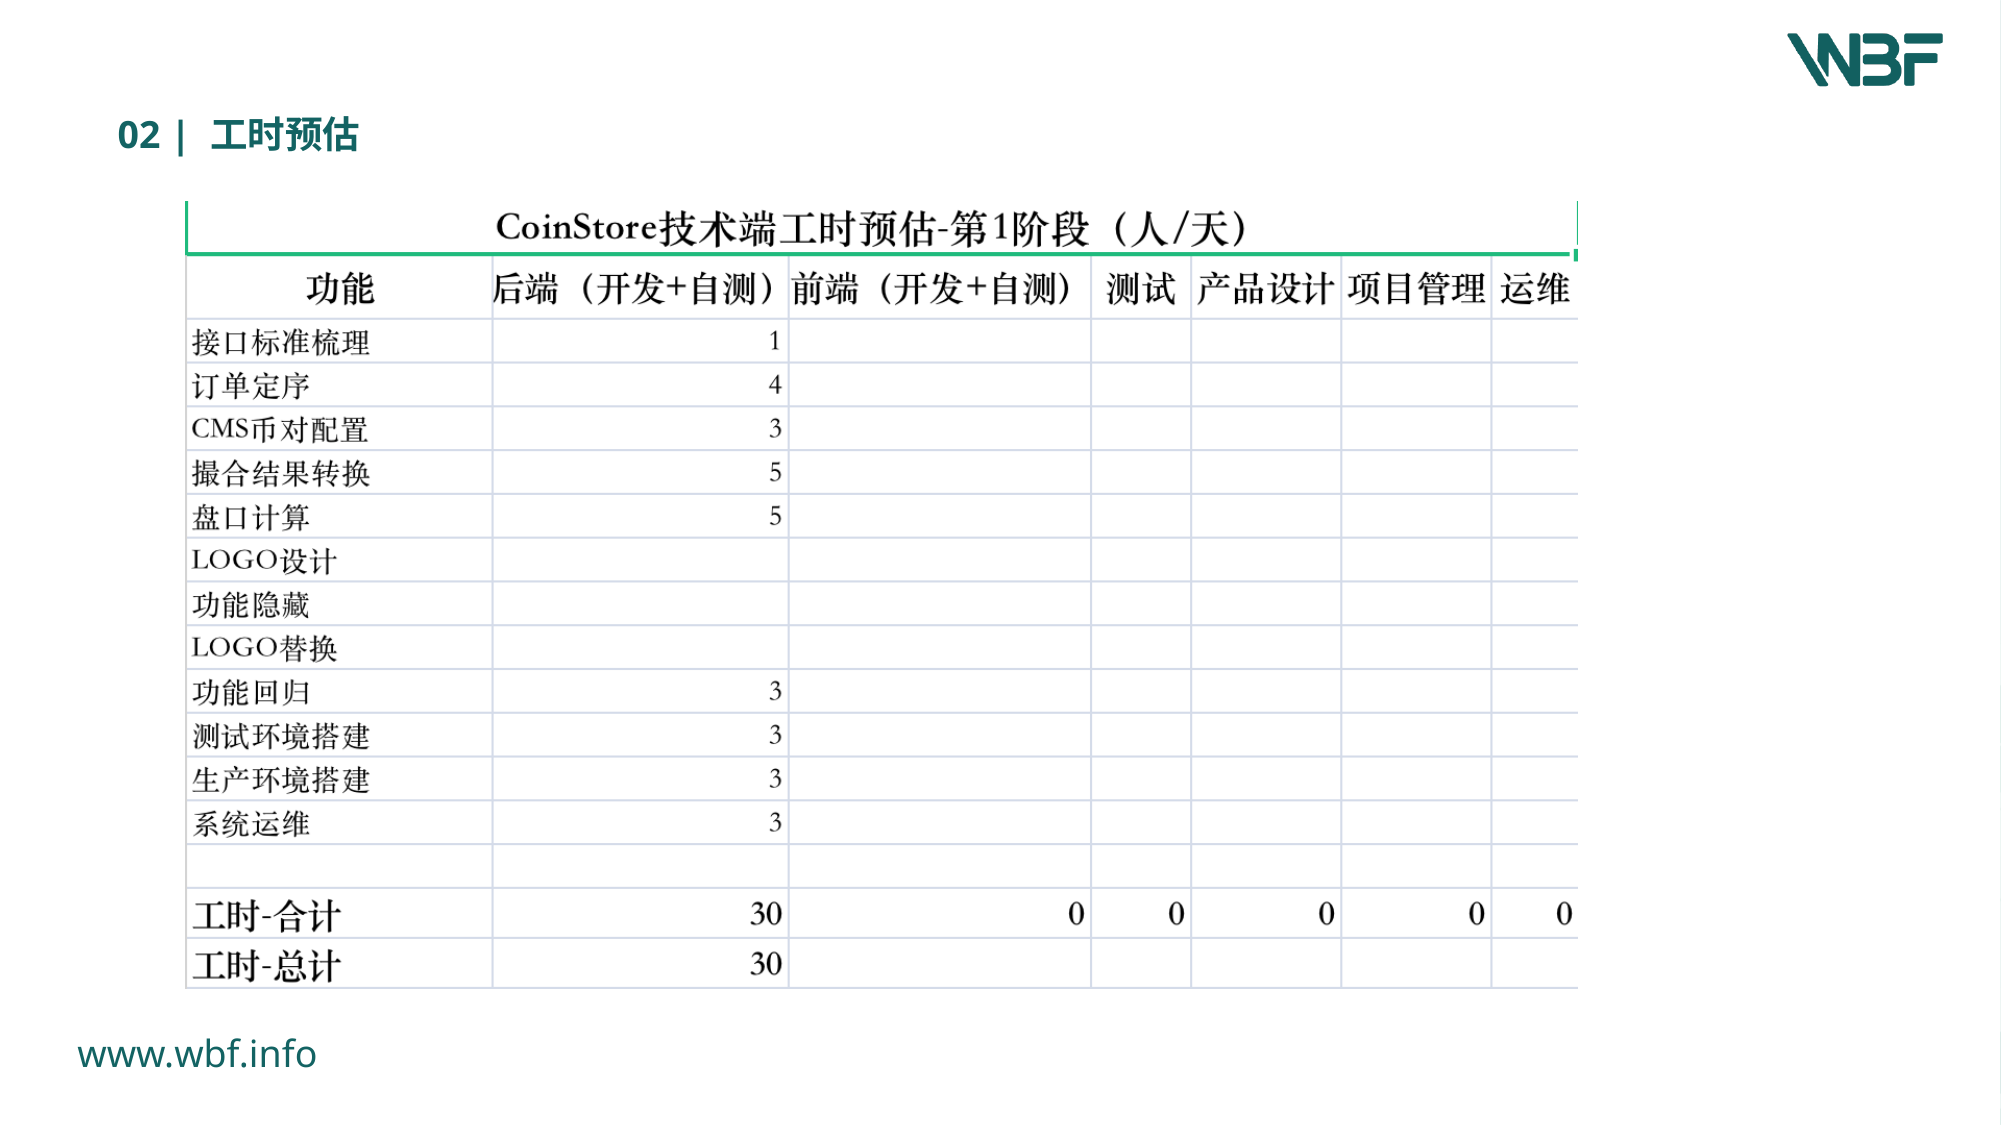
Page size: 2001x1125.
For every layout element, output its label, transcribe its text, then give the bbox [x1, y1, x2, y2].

picture [185, 201, 1578, 990]
picture [1770, 0, 1955, 99]
text_box 02 | 工时预估 [102, 103, 375, 164]
